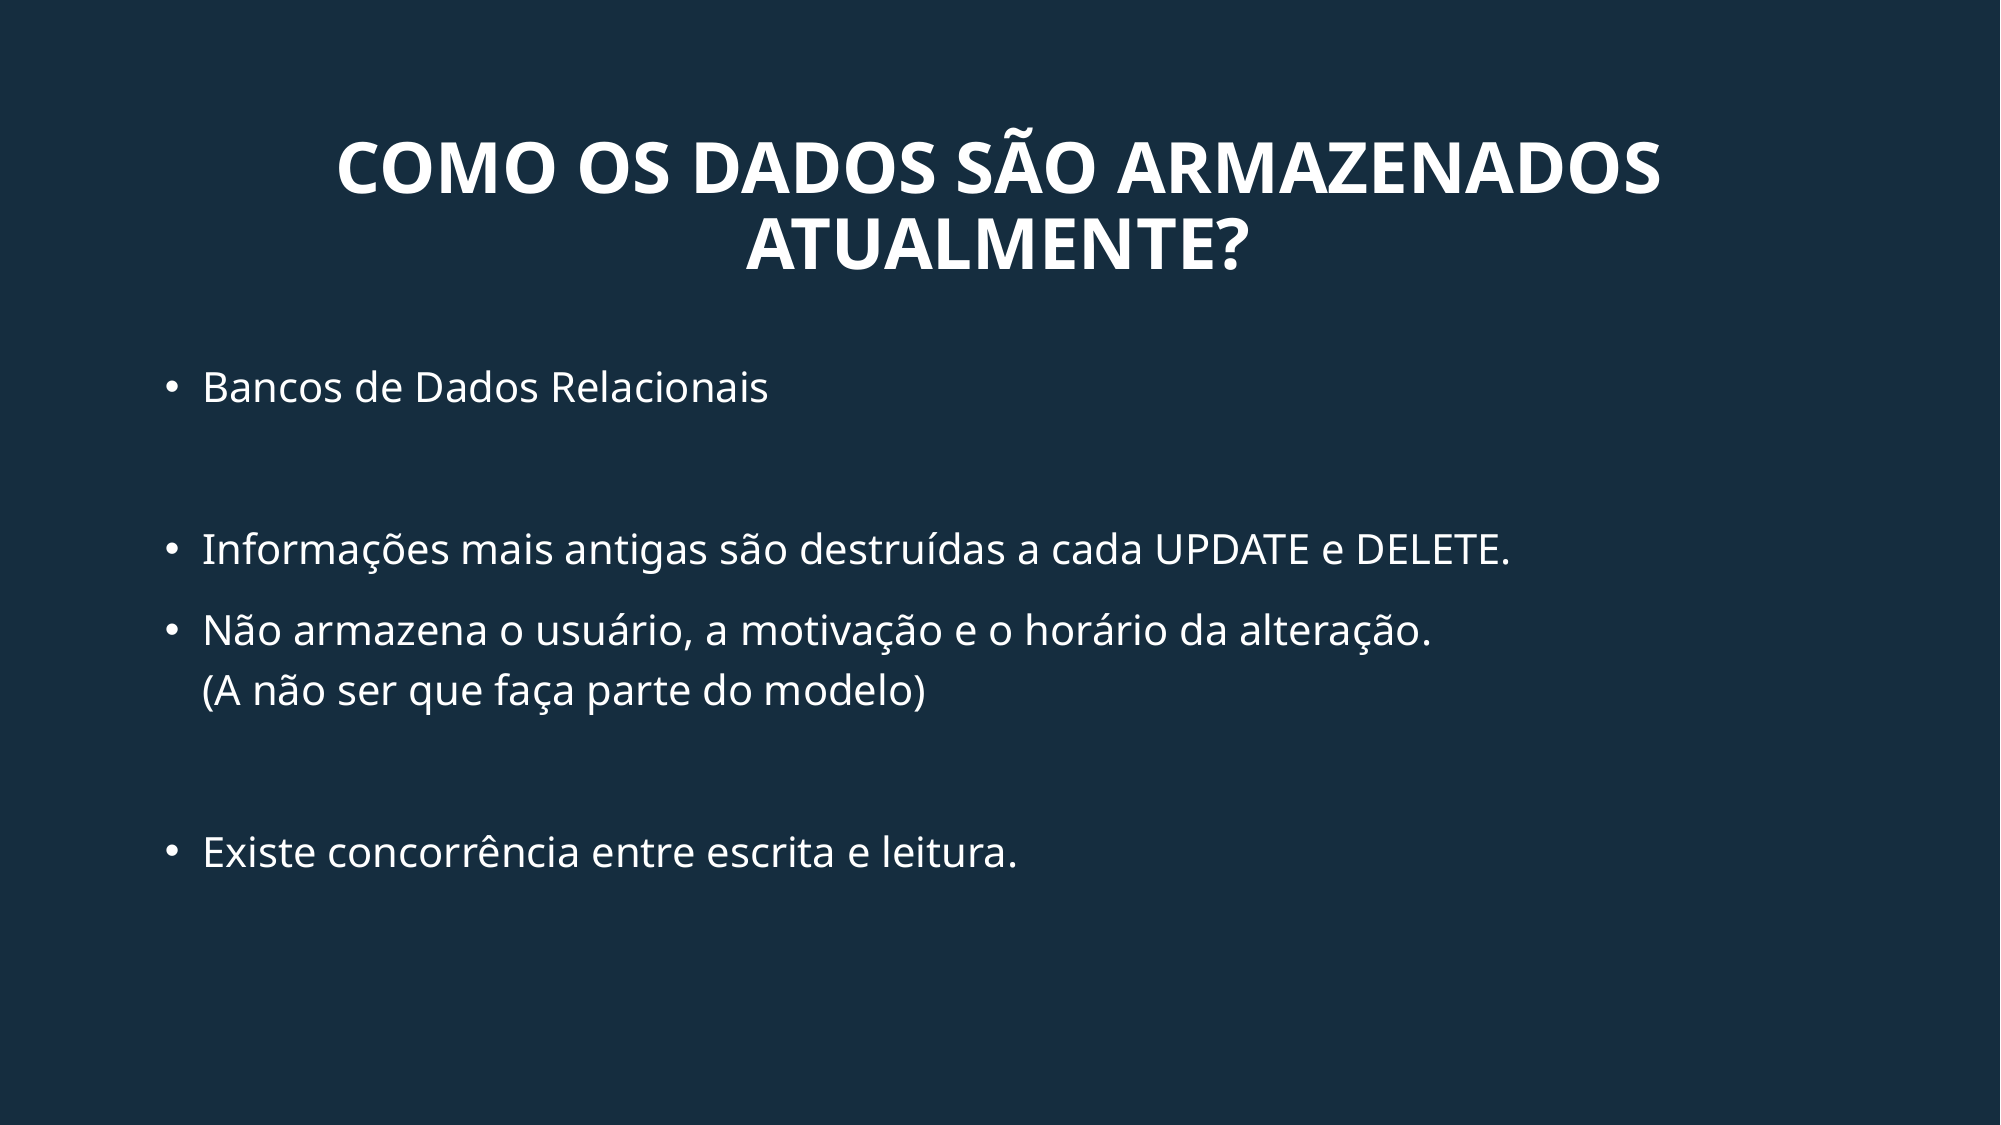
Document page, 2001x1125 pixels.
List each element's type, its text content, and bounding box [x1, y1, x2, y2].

title Como OS dados são armazenados atualmente? [149, 99, 1849, 318]
list Bancos de Dados Relacionais Informações mais antigas são destruídas a cada UPDATE e DELETE. Não armazena o usuário, a motivação e o horário da alteração. (A não ser que faça parte do modelo) Existe concorrência entre escrita e leitura. [149, 343, 1895, 950]
